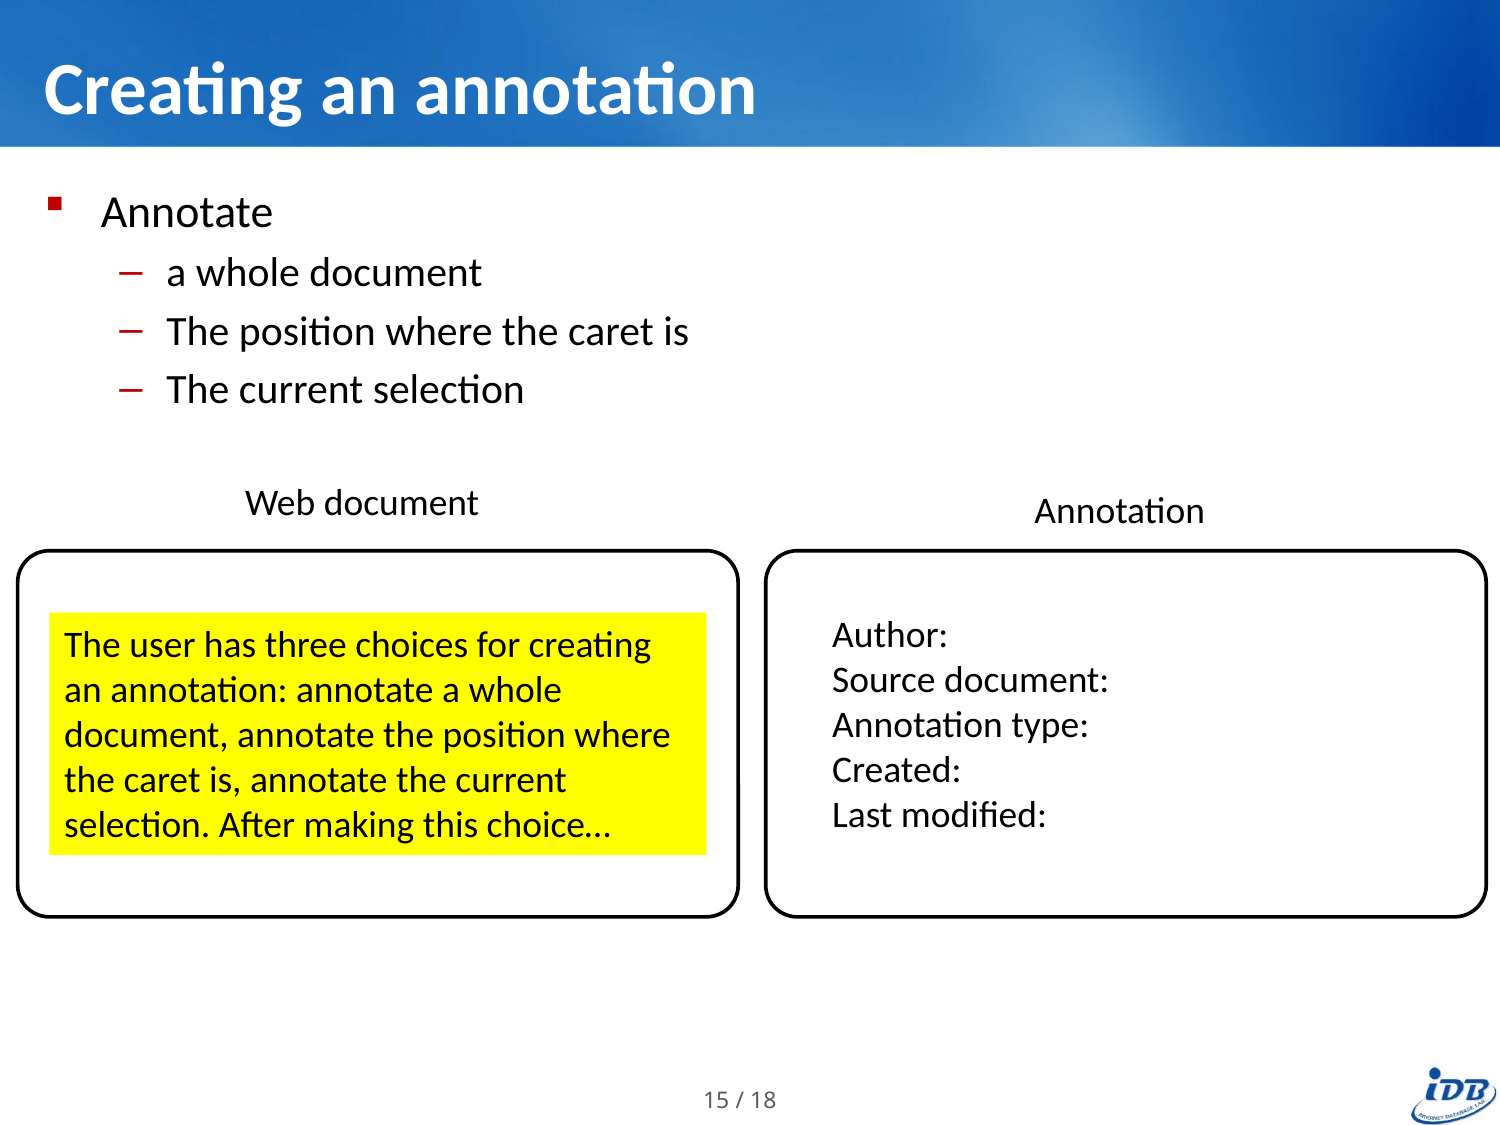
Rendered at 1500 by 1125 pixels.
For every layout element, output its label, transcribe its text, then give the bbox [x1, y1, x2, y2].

title Creating an annotation [29, 19, 1471, 149]
picture [0, 0, 1500, 1125]
list Annotate a whole document The position where the caret is The current selection [29, 174, 1471, 1071]
text_box [15, 548, 741, 919]
text_box Web document [230, 470, 561, 530]
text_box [765, 478, 1487, 918]
